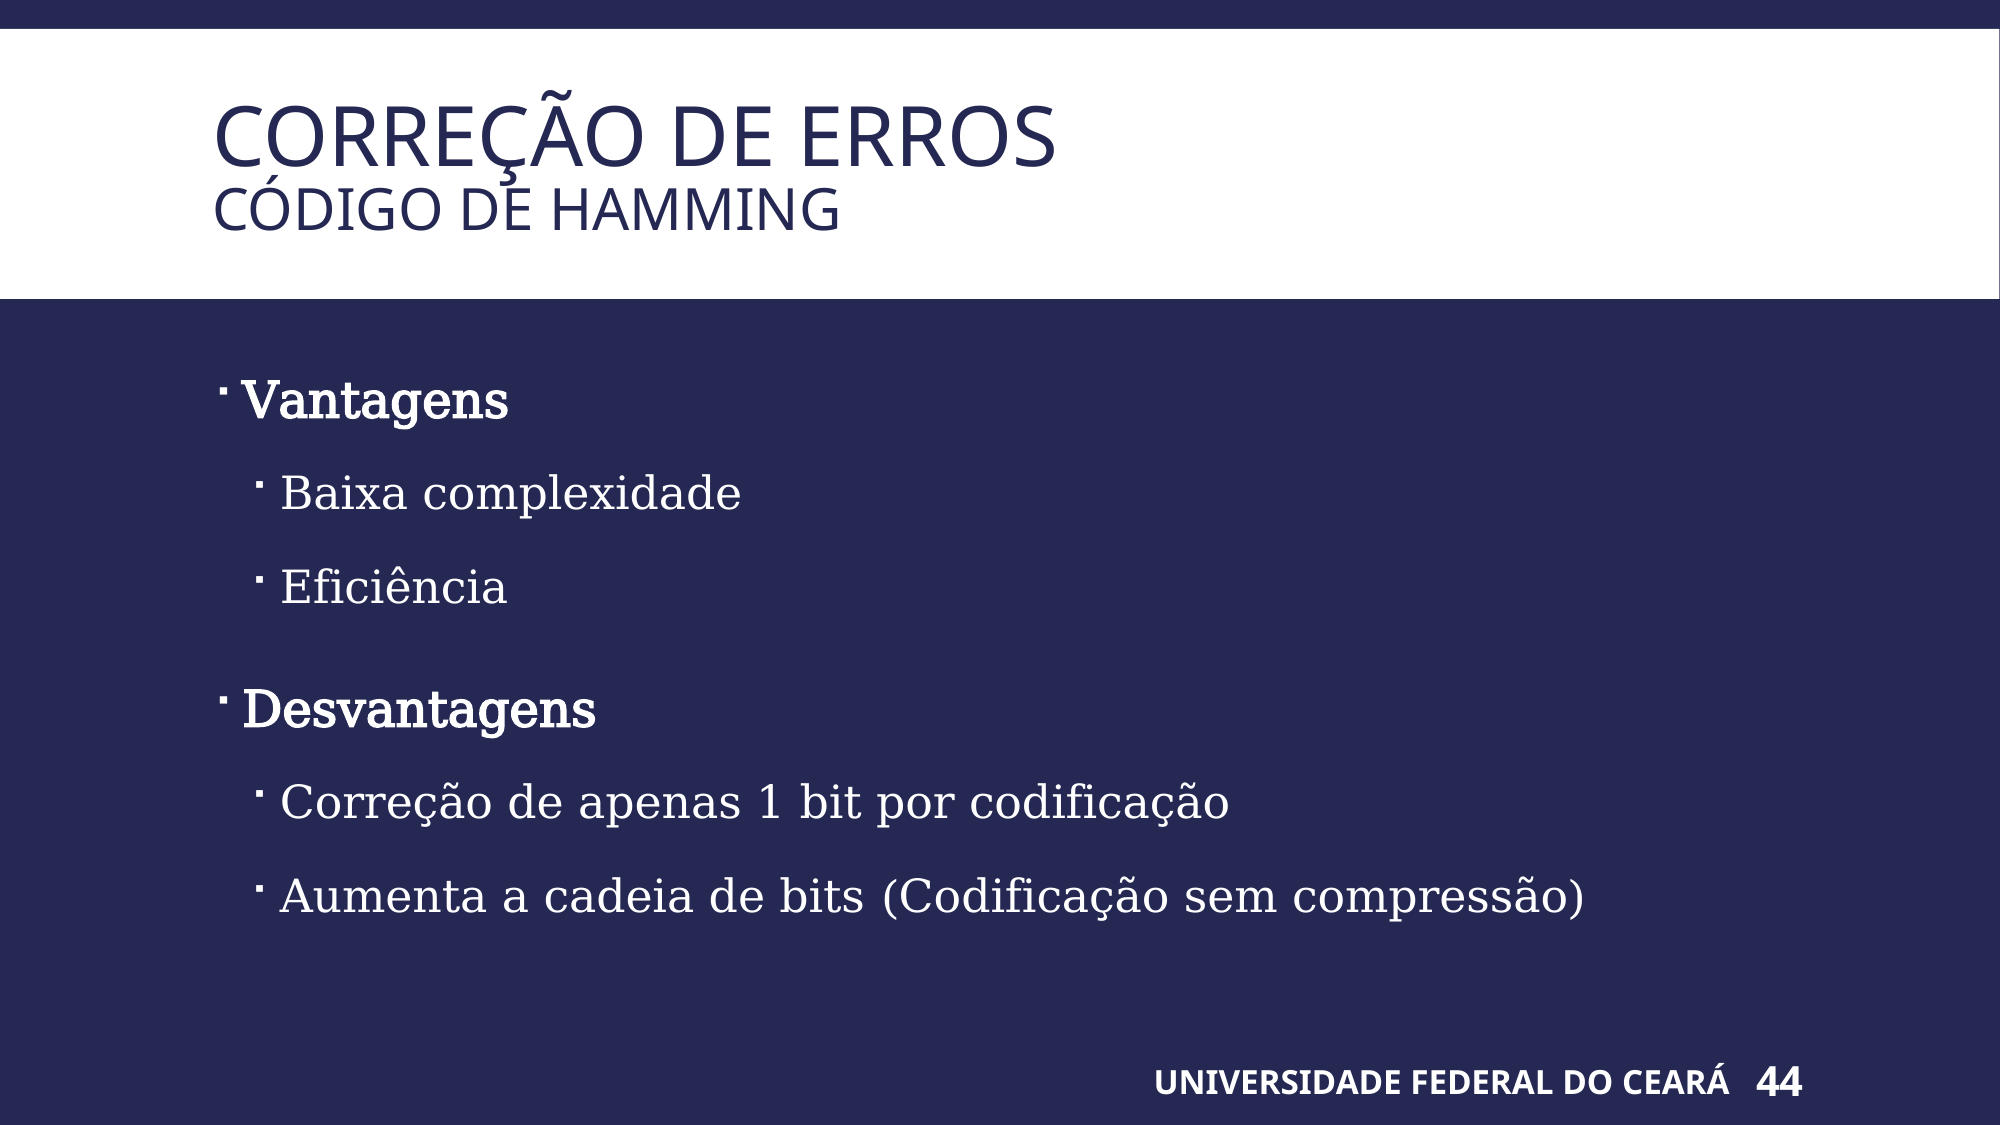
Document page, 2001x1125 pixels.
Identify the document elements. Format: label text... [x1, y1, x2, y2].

title Correção de erros Código de hamming [197, 46, 1803, 295]
footer UNIVERSIDADE FEDERAL DO CEARÁ [918, 1053, 1746, 1114]
slide_number 44 [1748, 1053, 1904, 1114]
list Vantagens Baixa complexidade Eficiência Desvantagens Correção de apenas 1 bit por codificação Aumenta a cadeia de bits (Codificação sem compressão) [197, 329, 1803, 1020]
